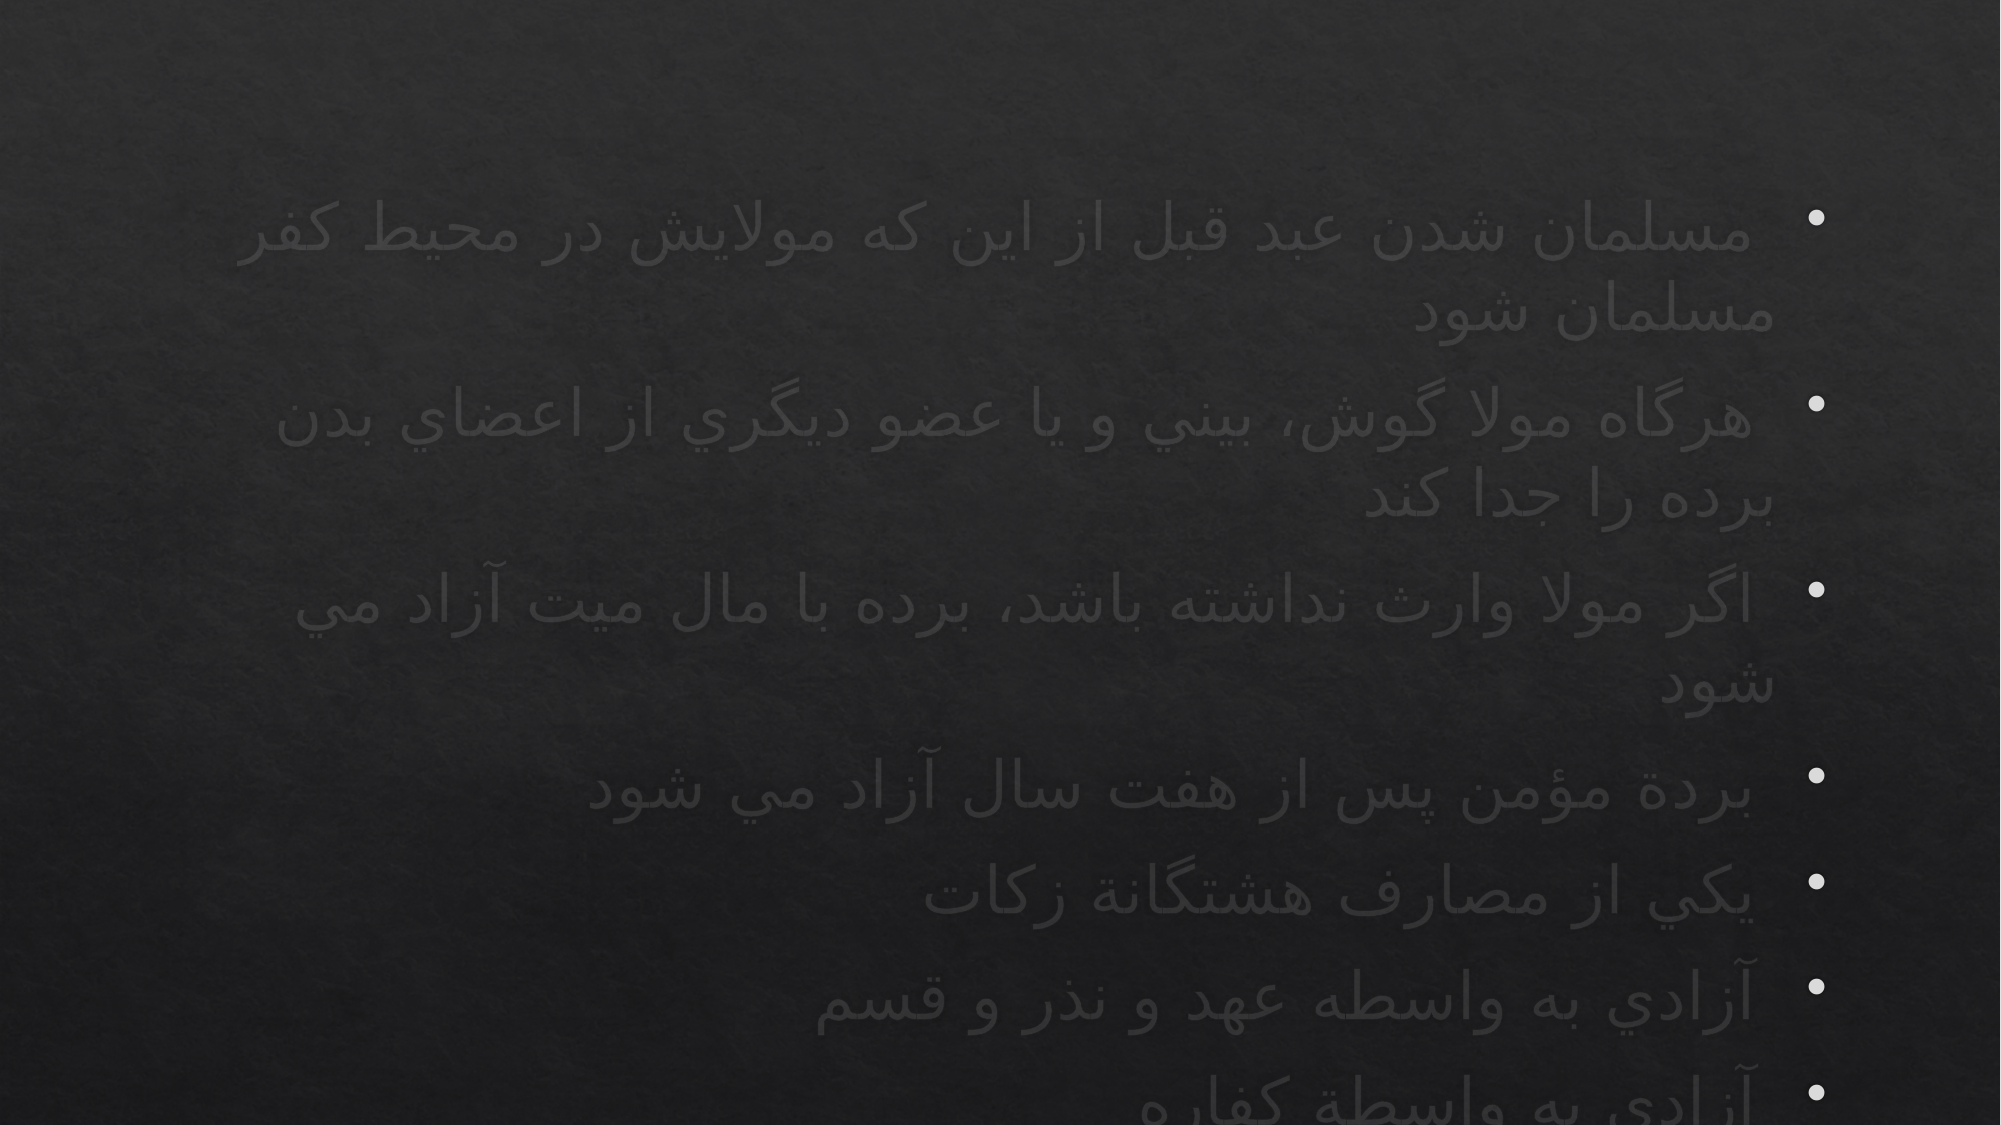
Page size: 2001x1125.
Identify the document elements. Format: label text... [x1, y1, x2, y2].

list مسلمان شدن عبد قبل از اين كه مولايش در محيط كفر مسلمان شود هرگاه مولا گوش، بيني و يا عضو ديگري از اعضاي بدن برده را جدا كند اگر مولا وارث نداشته باشد، برده با مال ميت آزاد مي شود بردة مؤمن پس از هفت سال آزاد مي شود يكي از مصارف هشتگانة زكات آزادي به واسطه عهد و نذر و قسم آزادي به واسطة‌ كفاره [150, 176, 1850, 949]
